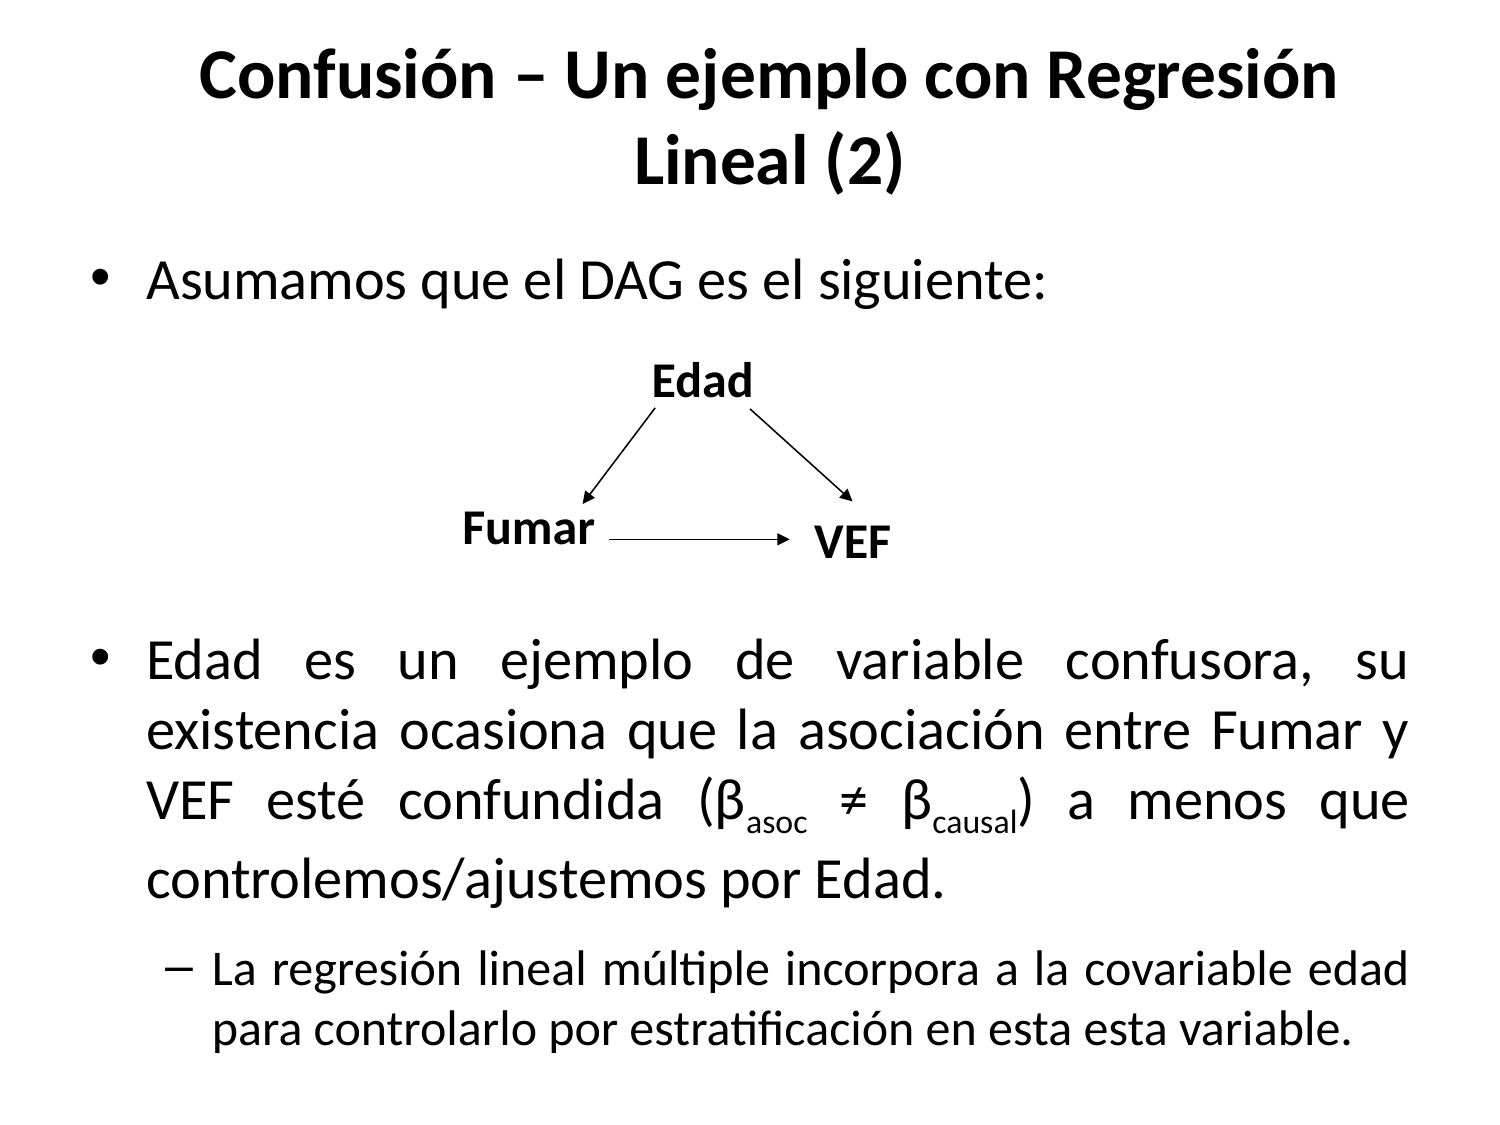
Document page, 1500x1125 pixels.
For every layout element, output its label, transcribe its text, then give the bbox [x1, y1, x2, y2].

title Confusión – Un ejemplo con Regresión Lineal (2) [95, 19, 1445, 207]
text_box Edad [635, 340, 770, 415]
list Asumamos que el DAG es el siguiente: Edad es un ejemplo de variable confusora, su existencia ocasiona que la asociación entre Fumar y VEF esté confundida (βasoc ≠ βcausal) a menos que controlemos/ajustemos por Edad. La regresión lineal múltiple incorpora a la covariable edad para controlarlo por estratificación en esta esta variable. [75, 234, 1425, 1097]
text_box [582, 407, 656, 505]
text_box VEF [789, 501, 916, 577]
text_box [749, 408, 853, 502]
text_box Fumar [440, 486, 617, 562]
